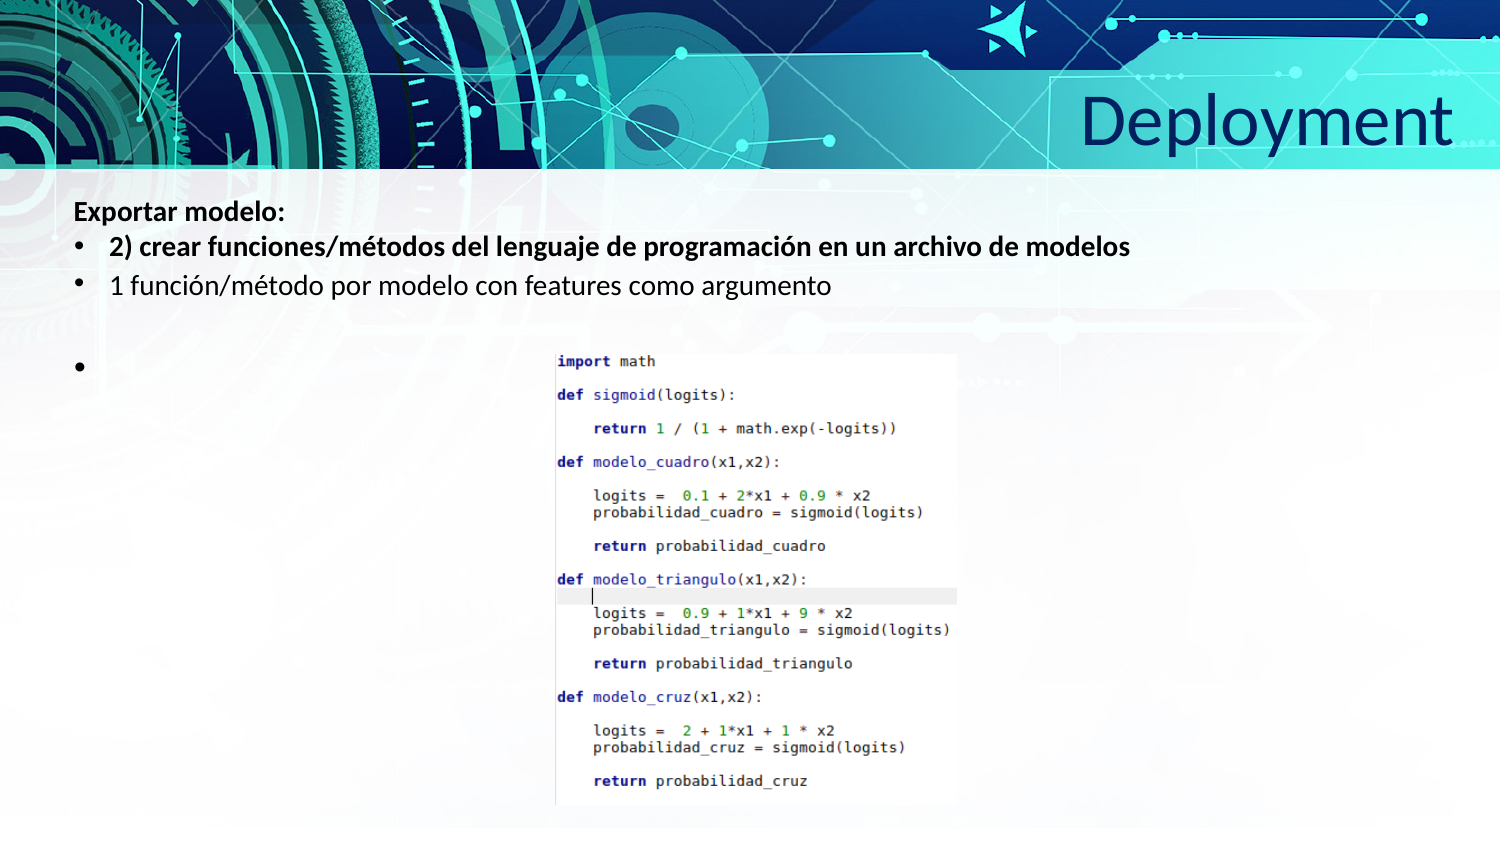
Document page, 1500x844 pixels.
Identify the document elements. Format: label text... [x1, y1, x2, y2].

text_box Deployment [118, 65, 1470, 166]
text_box Exportar modelo: 2) crear funciones/métodos del lenguaje de programación en un archivo de modelos 1 función/método por modelo con features como argumento [73, 192, 1426, 768]
picture [0, 0, 1500, 844]
